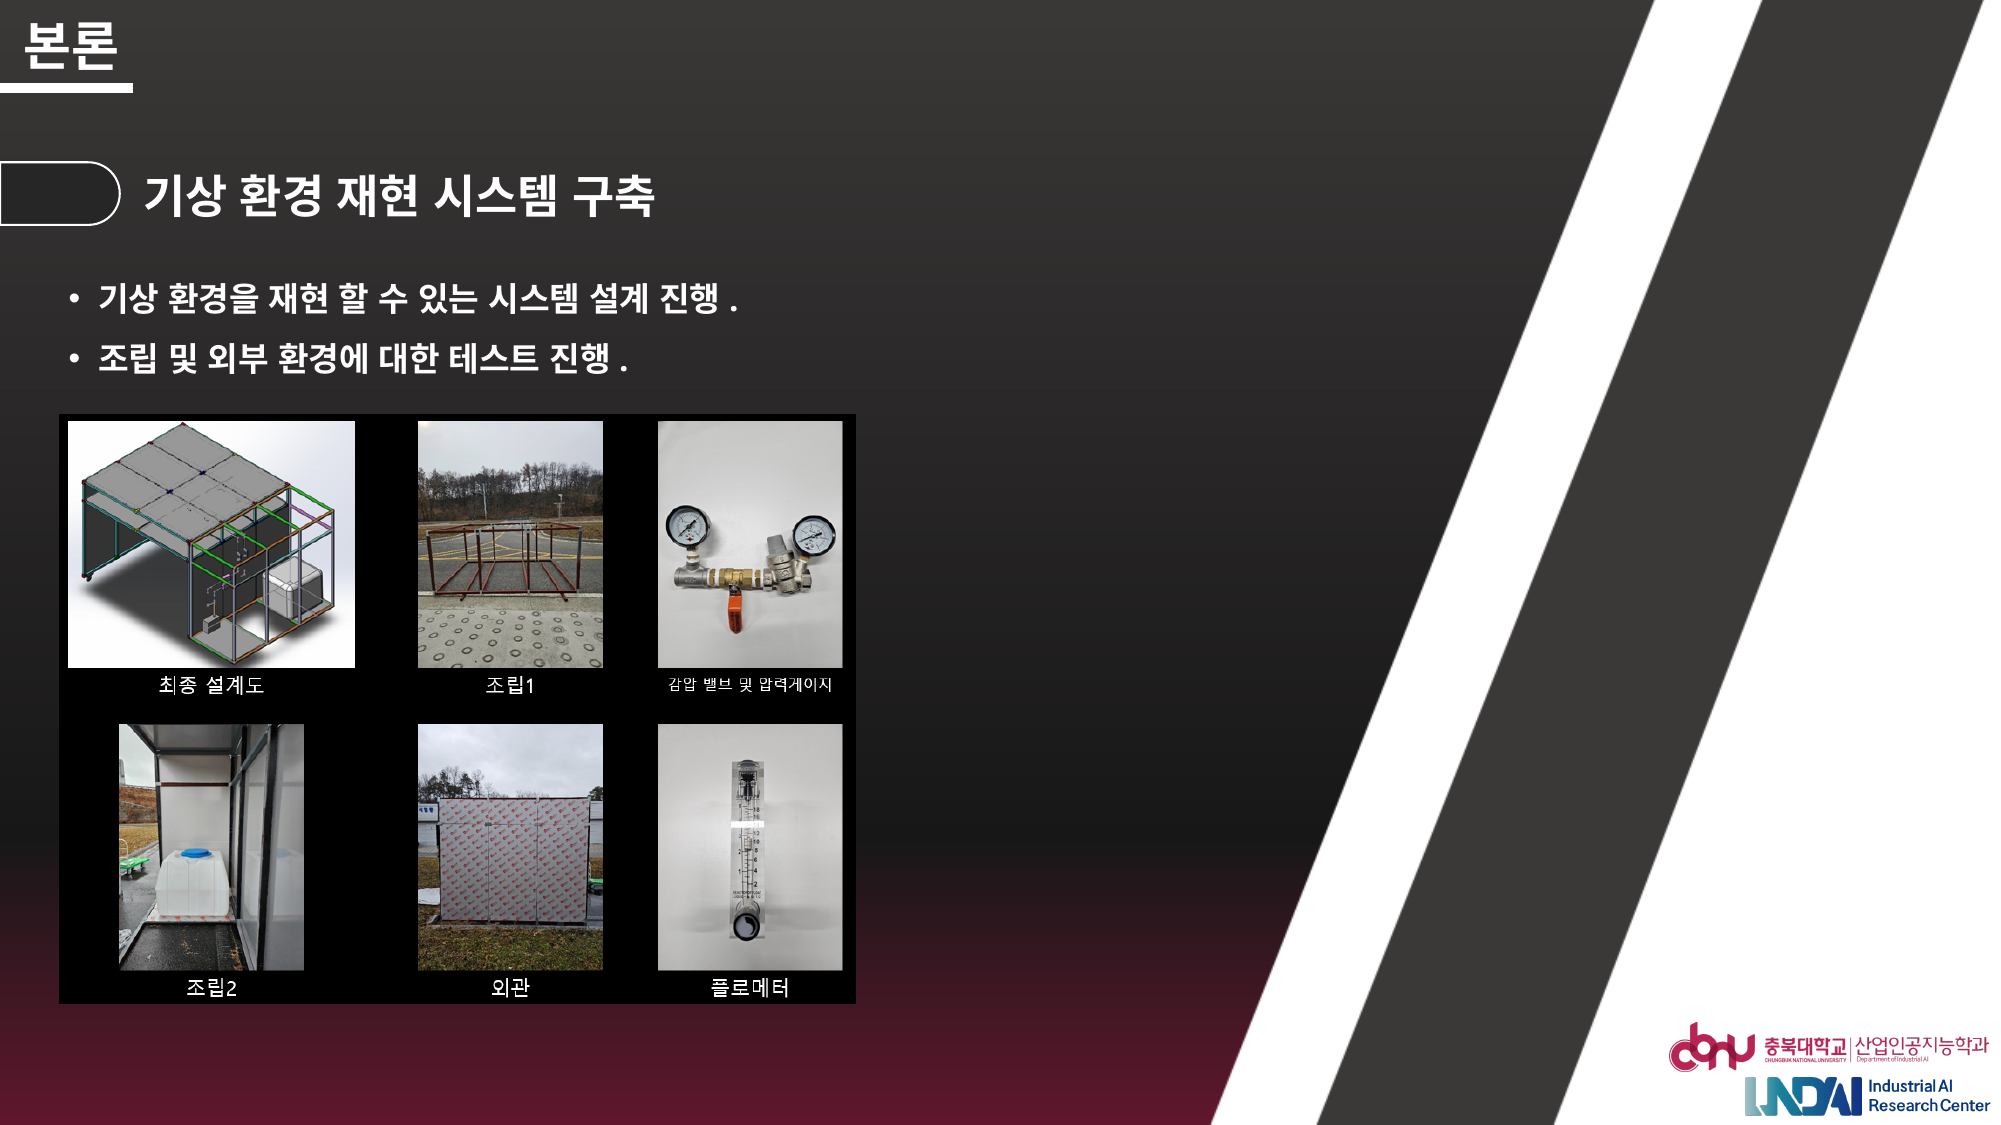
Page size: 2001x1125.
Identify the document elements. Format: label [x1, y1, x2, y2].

text_box [0, 162, 723, 225]
picture [0, 0, 2000, 1125]
